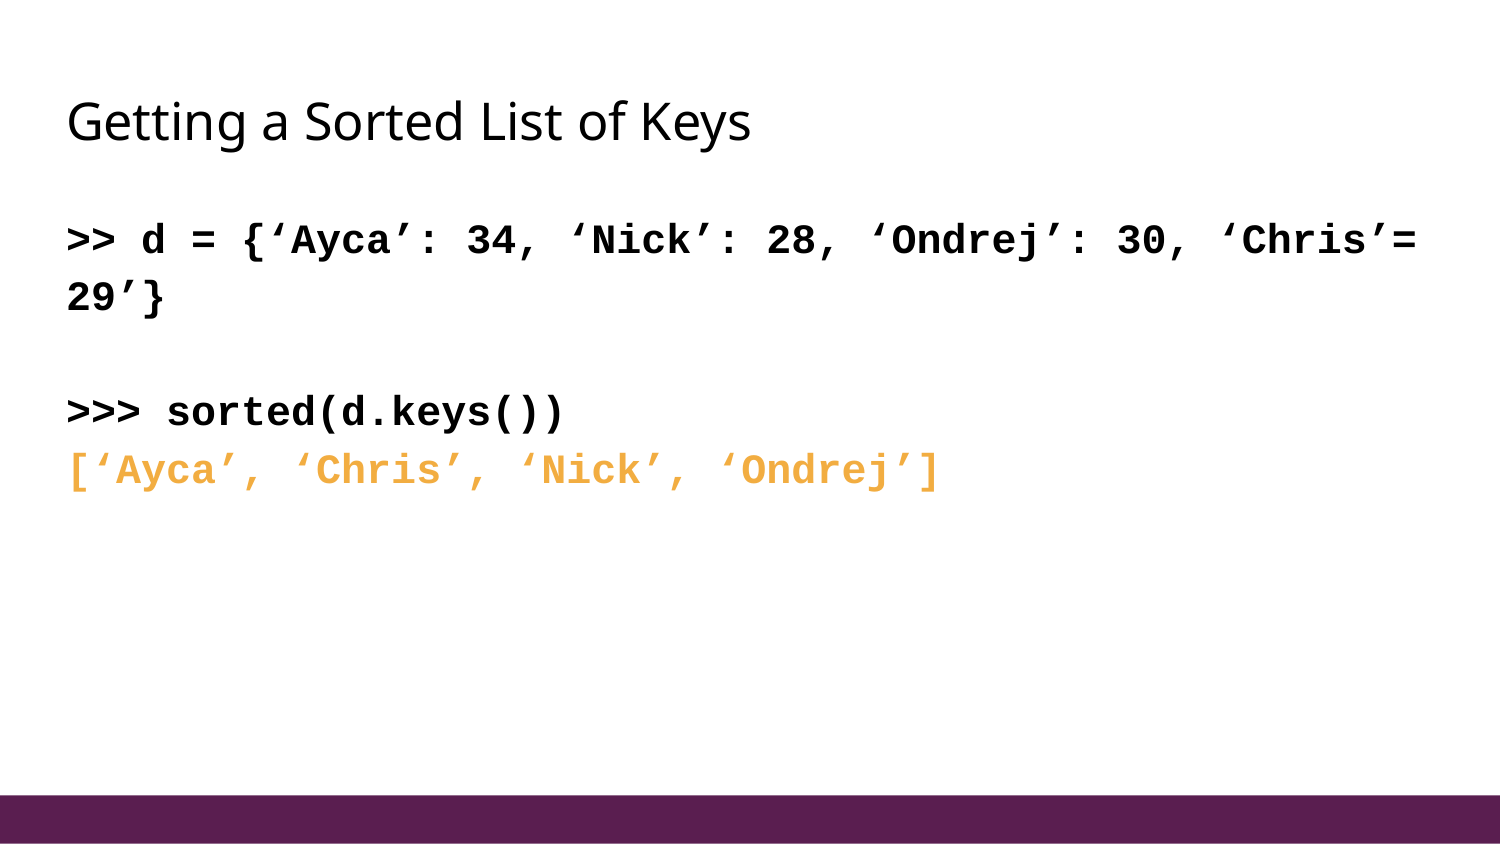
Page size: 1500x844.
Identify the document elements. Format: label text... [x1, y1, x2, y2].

title Getting a Sorted List of Keys [50, 72, 1450, 168]
list >> d = {‘Ayca’: 34, ‘Nick’: 28, ‘Ondrej’: 30, ‘Chris’= 29’} >>> sorted(d.keys()) [‘Ayca’, ‘Chris’, ‘Nick’, ‘Ondrej’] [50, 188, 1450, 750]
